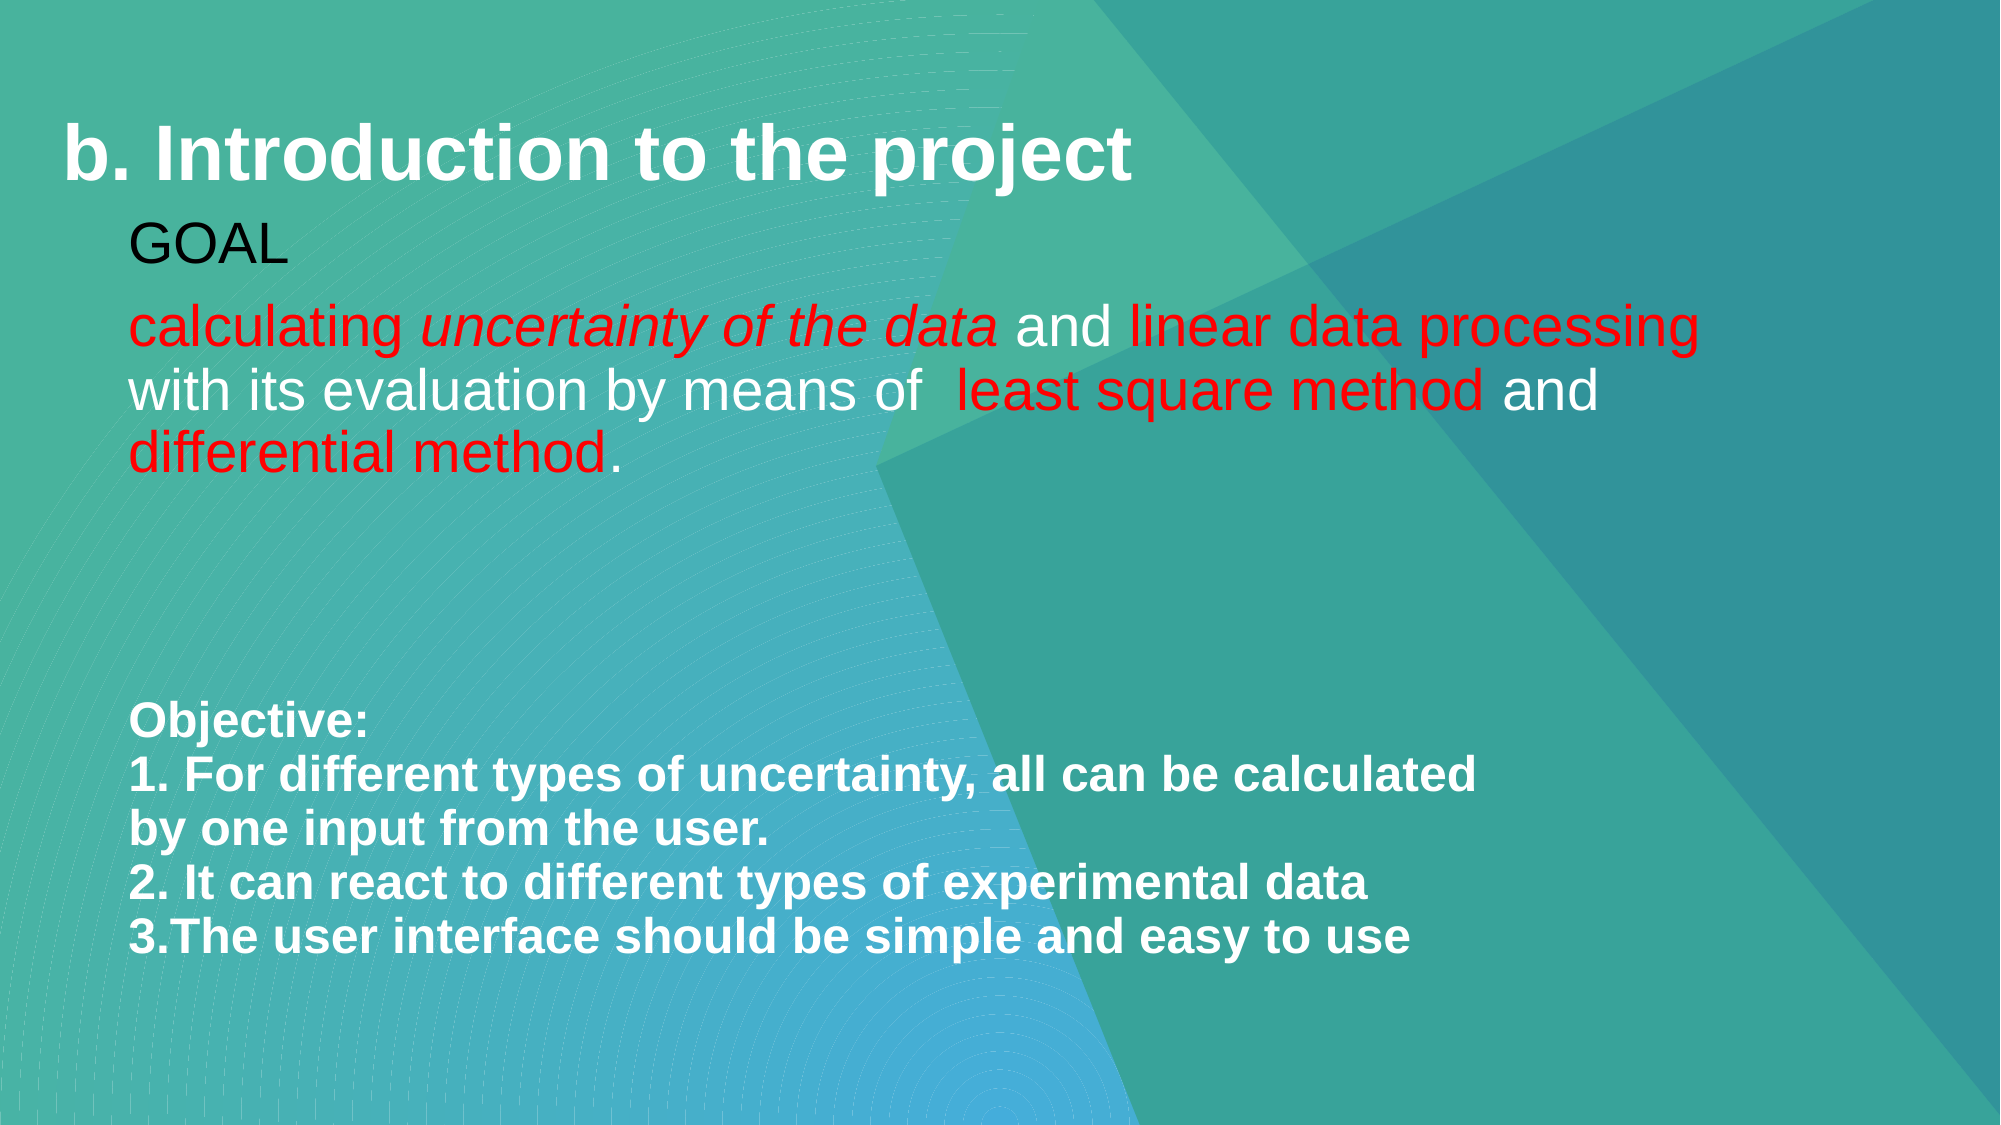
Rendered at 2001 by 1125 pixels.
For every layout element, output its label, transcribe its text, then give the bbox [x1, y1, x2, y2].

text_box b. Introduction to the project [31, 34, 1166, 206]
subtitle GOAL calculating uncertainty of the data and linear data processing with its evaluation by means of least square method and differential method. [113, 205, 1803, 439]
title Objective: 1. For different types of uncertainty, all can be calculated by one input from the user. 2. It can react to different types of experimental data 3.The user interface should be simple and easy to use [113, 582, 1517, 972]
